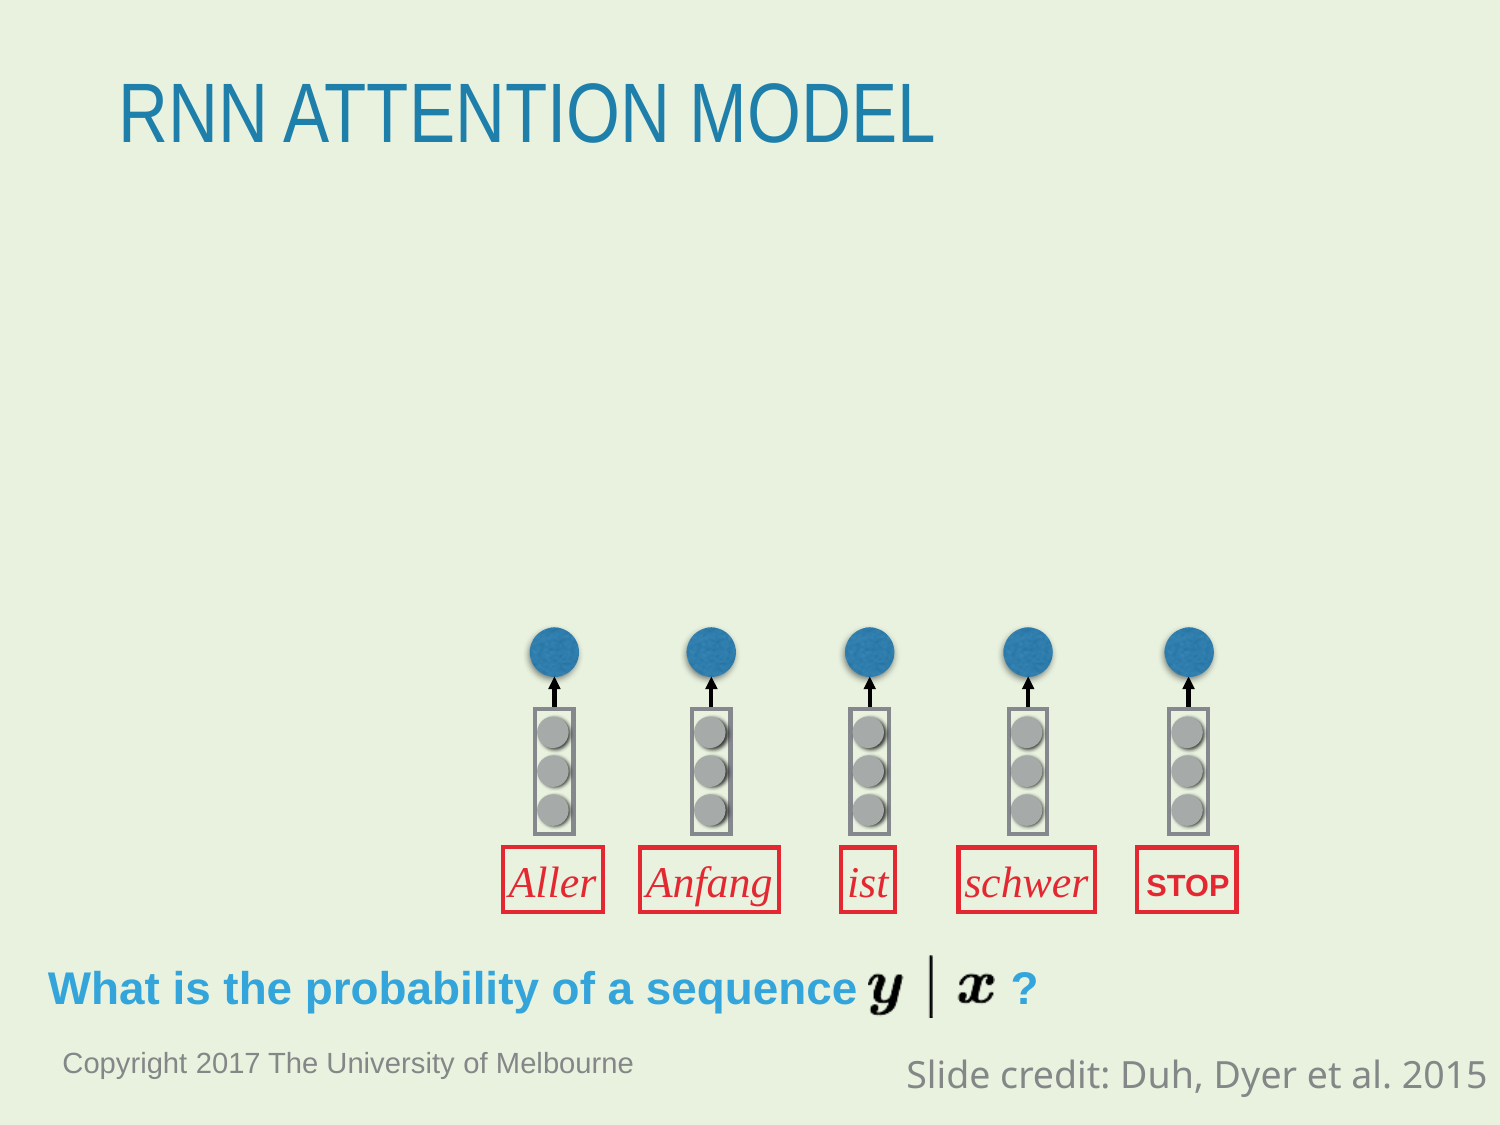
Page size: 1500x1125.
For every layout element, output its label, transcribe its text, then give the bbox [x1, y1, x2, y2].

text_box [1171, 794, 1203, 826]
text_box Anfang [640, 847, 780, 912]
text_box Aller [502, 847, 603, 912]
text_box [1010, 716, 1043, 749]
text_box [1010, 794, 1043, 826]
text_box [1164, 627, 1214, 677]
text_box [844, 627, 895, 834]
text_box ist [841, 847, 895, 912]
text_box [1136, 847, 1237, 912]
title RNN Attention Model [109, 68, 1391, 168]
text_box [1171, 755, 1203, 787]
text_box Slide credit: Duh, Dyer et al. 2015 [891, 1043, 1500, 1104]
text_box [1003, 627, 1053, 677]
text_box [1169, 708, 1208, 834]
text_box [1171, 716, 1203, 749]
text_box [529, 627, 580, 834]
text_box [1182, 686, 1195, 708]
text_box [1010, 755, 1043, 787]
text_box [1008, 708, 1048, 834]
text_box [35, 952, 1052, 1021]
text_box schwer [958, 847, 1095, 912]
text_box [1021, 676, 1035, 708]
text_box STOP [1140, 859, 1236, 909]
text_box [686, 627, 737, 834]
